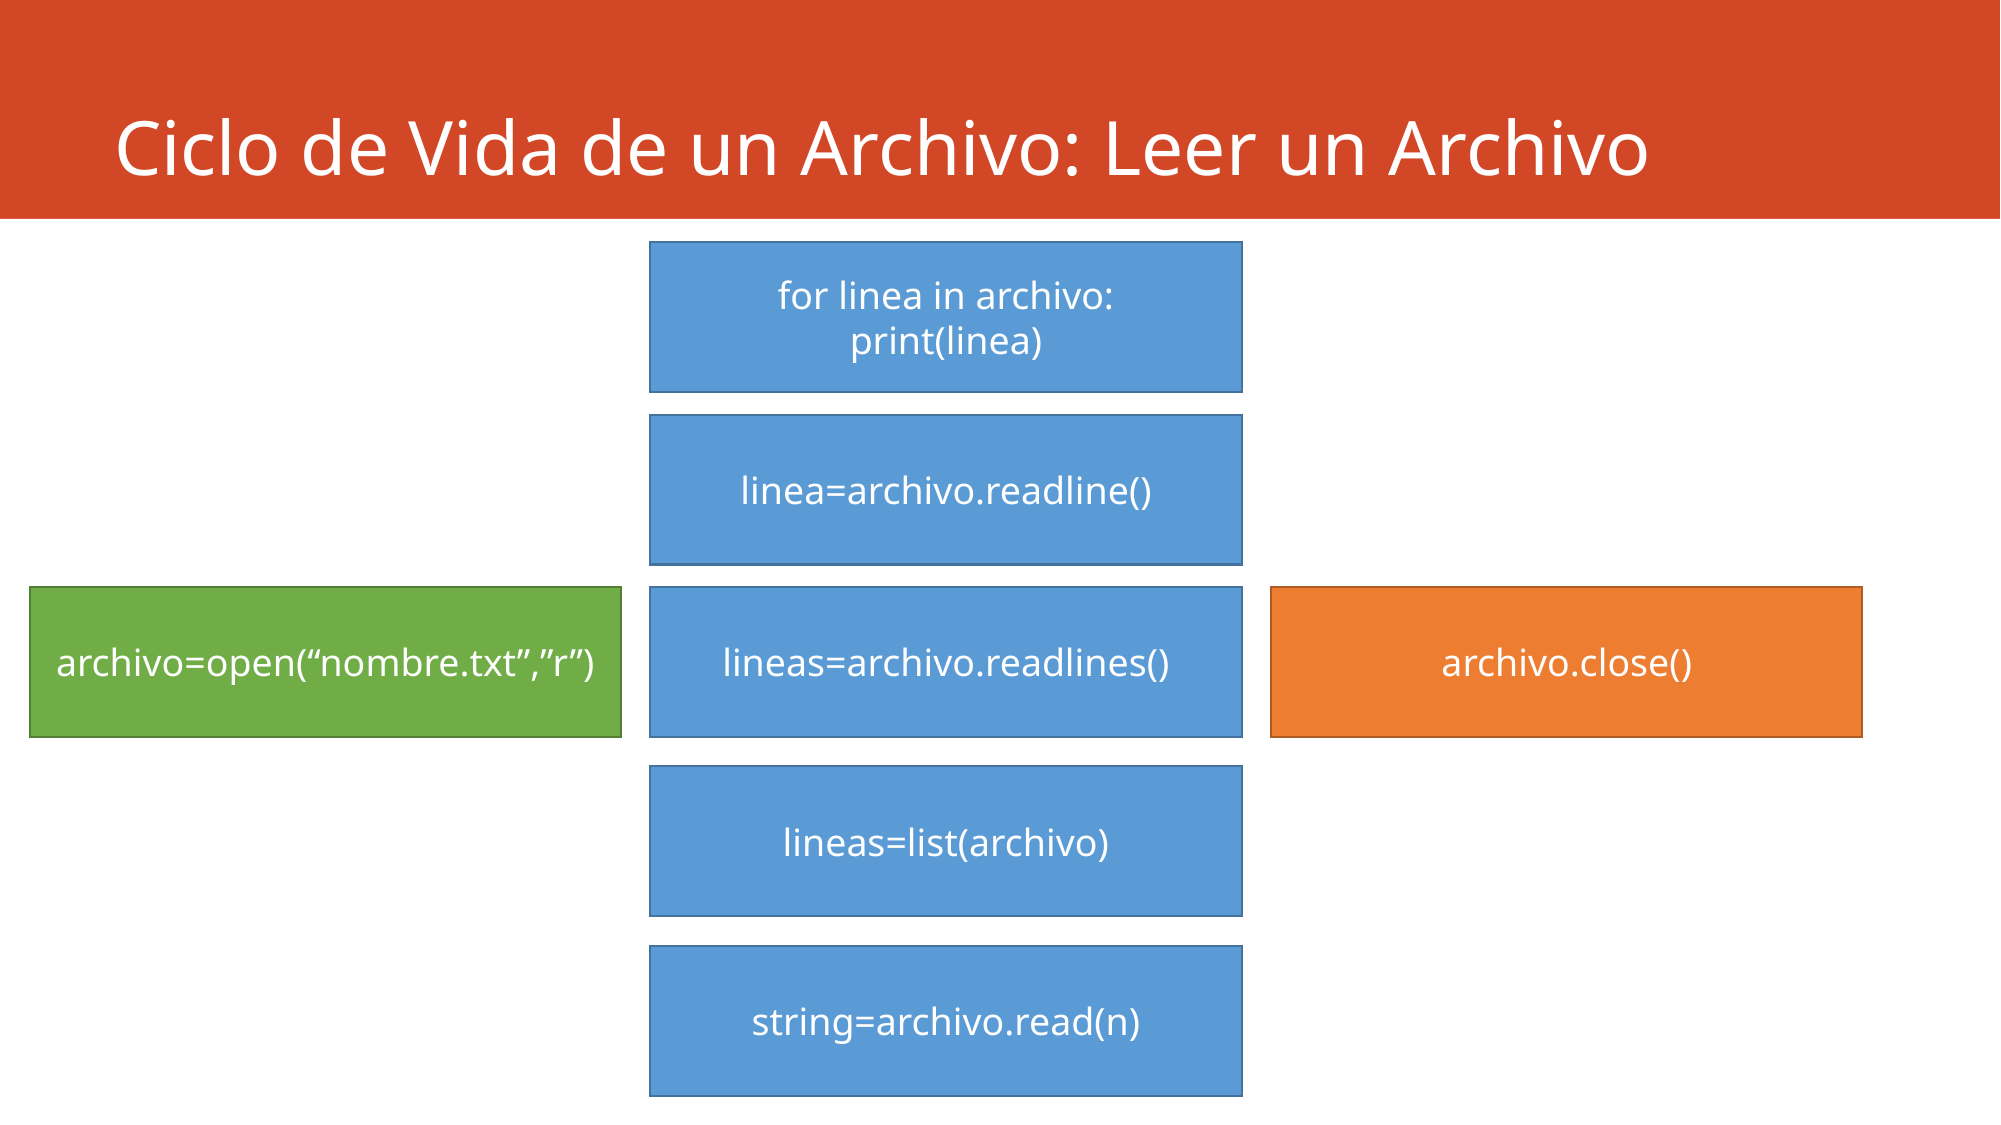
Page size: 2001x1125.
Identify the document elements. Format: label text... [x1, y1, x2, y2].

text_box lineas=archivo.readlines() [649, 586, 1243, 738]
text_box string=archivo.read(n) [649, 945, 1243, 1097]
text_box for linea in archivo: print(linea) [649, 241, 1243, 393]
text_box archivo=open(“nombre.txt”,”r”) [29, 586, 622, 738]
text_box archivo.close() [1270, 586, 1863, 738]
text_box lineas=list(archivo) [649, 765, 1243, 917]
text_box linea=archivo.readline() [649, 414, 1243, 566]
title Ciclo de Vida de un Archivo: Leer un Archivo [99, 0, 1863, 199]
